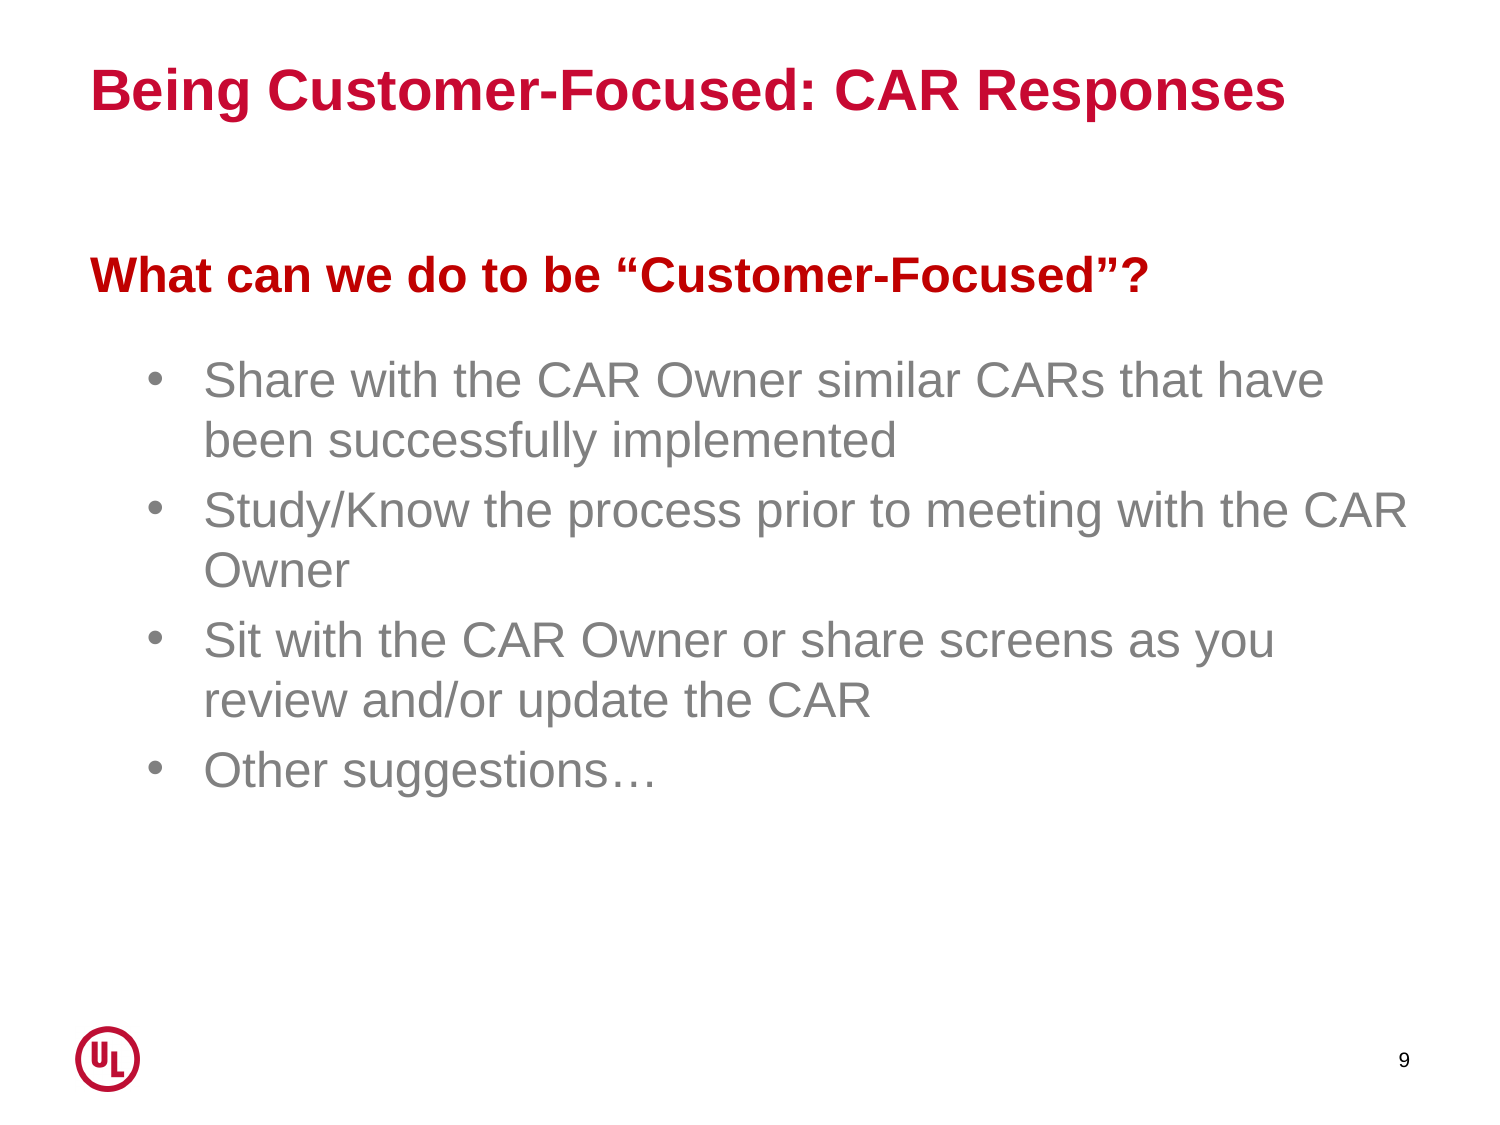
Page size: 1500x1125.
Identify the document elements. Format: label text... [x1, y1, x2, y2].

picture [75, 1026, 140, 1092]
slide_number 9 [1319, 1029, 1425, 1090]
list What can we do to be “Customer-Focused”? Share with the CAR Owner similar CARs that have been successfully implemented Study/Know the process prior to meeting with the CAR Owner Sit with the CAR Owner or share screens as you review and/or update the CAR Other suggestions… [75, 235, 1425, 1005]
title Being Customer-Focused: CAR Responses [75, 45, 1425, 202]
